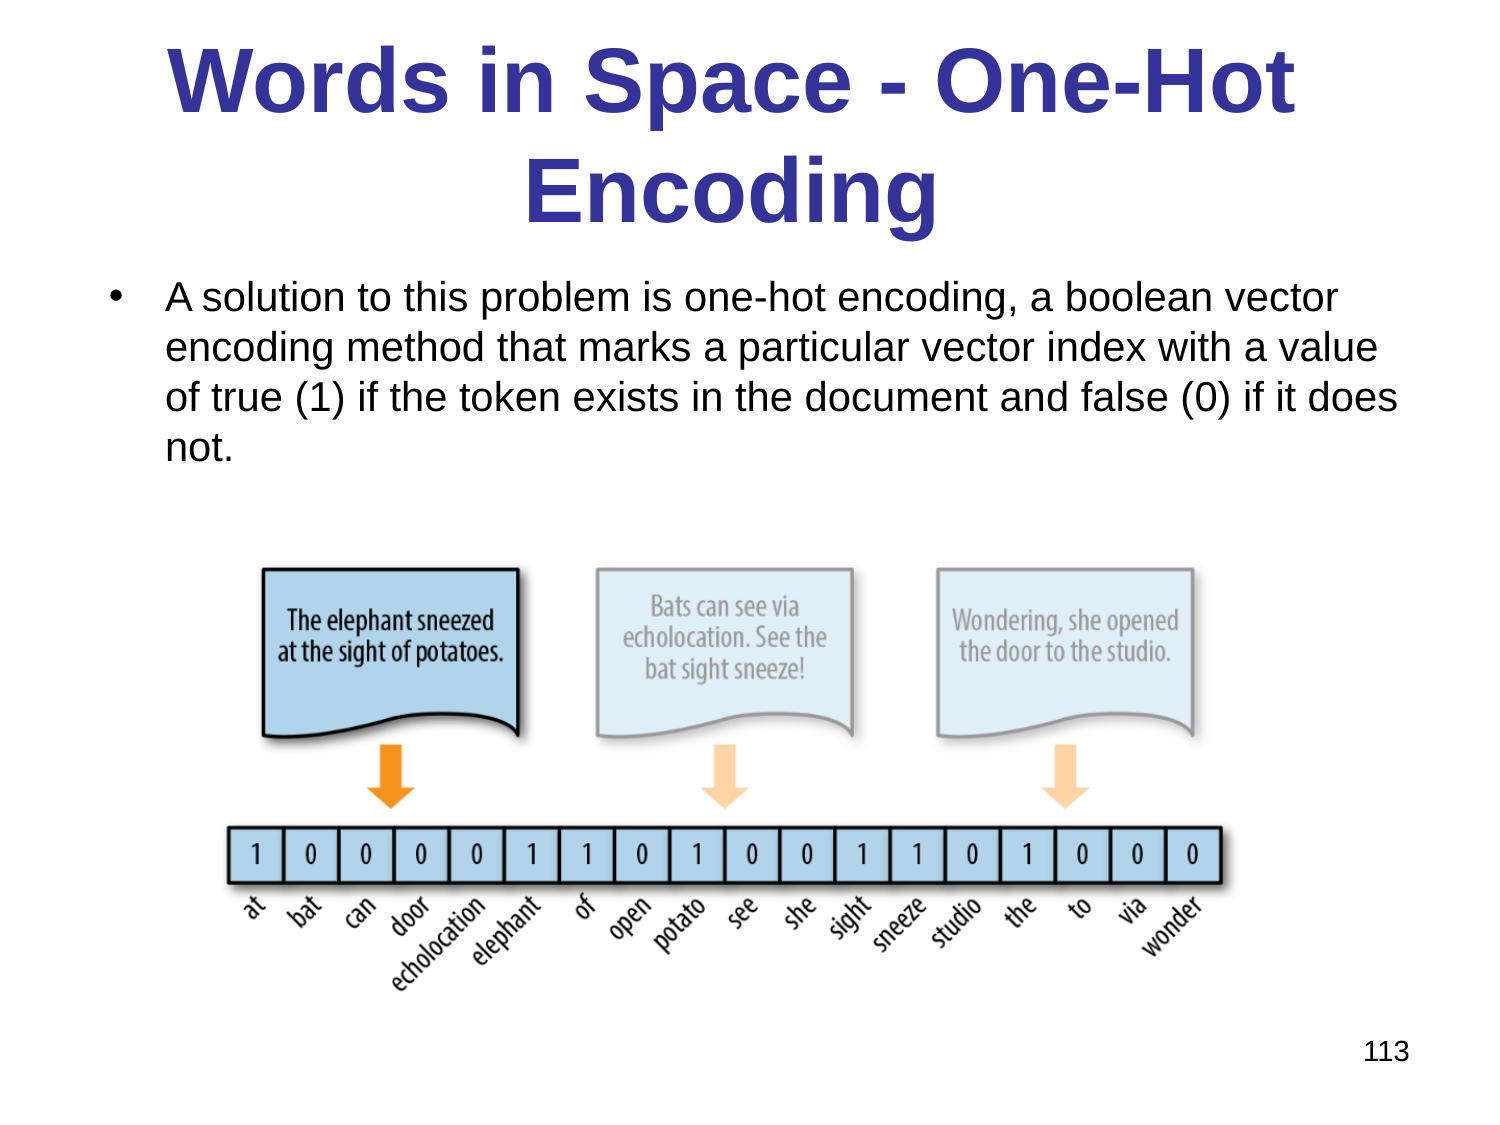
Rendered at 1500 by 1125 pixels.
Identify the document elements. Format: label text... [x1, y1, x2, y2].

text_box [49, 172, 1447, 279]
picture [169, 553, 1296, 1007]
slide_number 113 [1074, 1024, 1425, 1103]
title Words in Space - One-Hot Encoding [57, 37, 1408, 172]
list A solution to this problem is one-hot encoding, a boolean vector encoding method that marks a particular vector index with a value of true (1) if the token exists in the document and false (0) if it does not. [75, 262, 1425, 1005]
